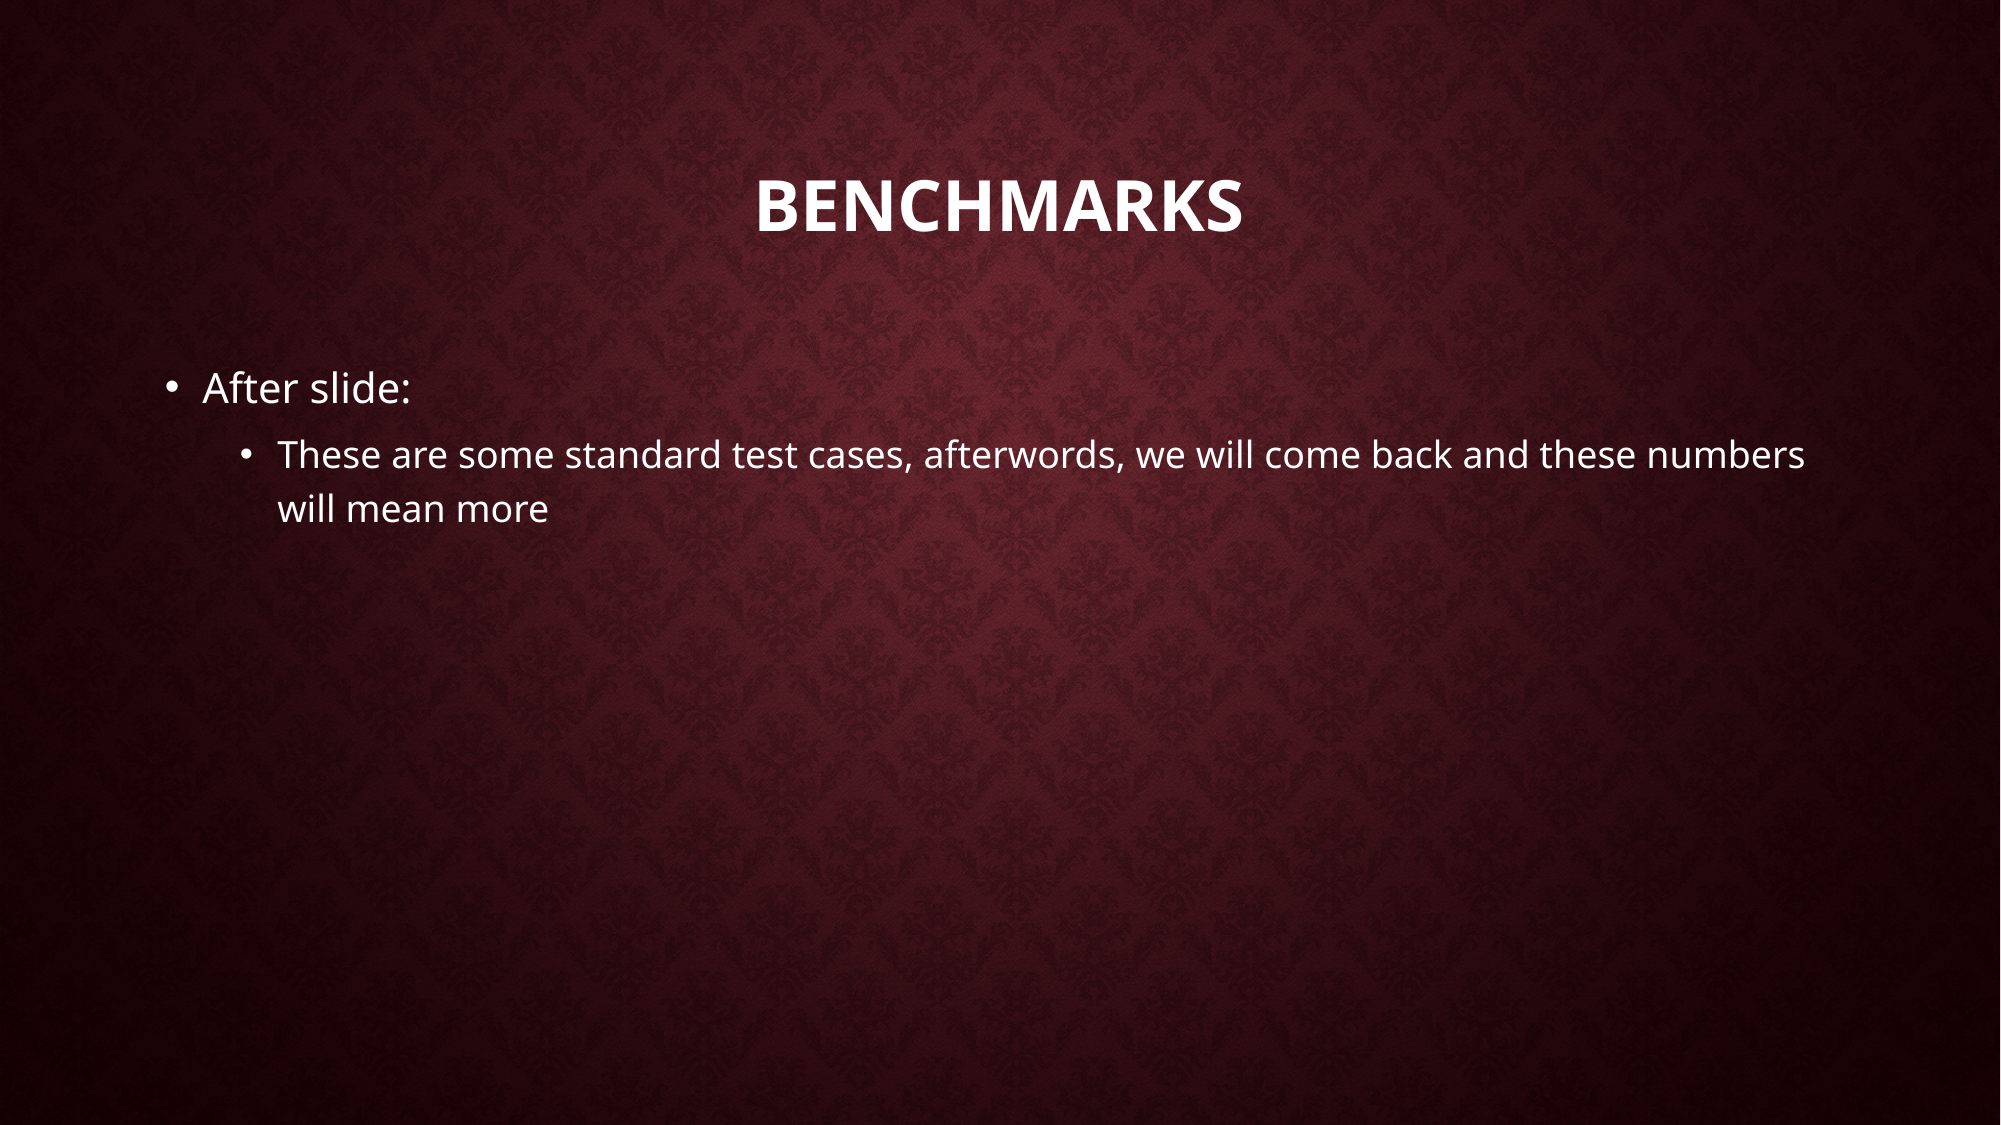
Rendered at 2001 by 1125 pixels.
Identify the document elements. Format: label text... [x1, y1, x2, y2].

list After slide: These are some standard test cases, afterwords, we will come back and these numbers will mean more [149, 343, 1849, 950]
title Benchmarks [149, 99, 1849, 318]
